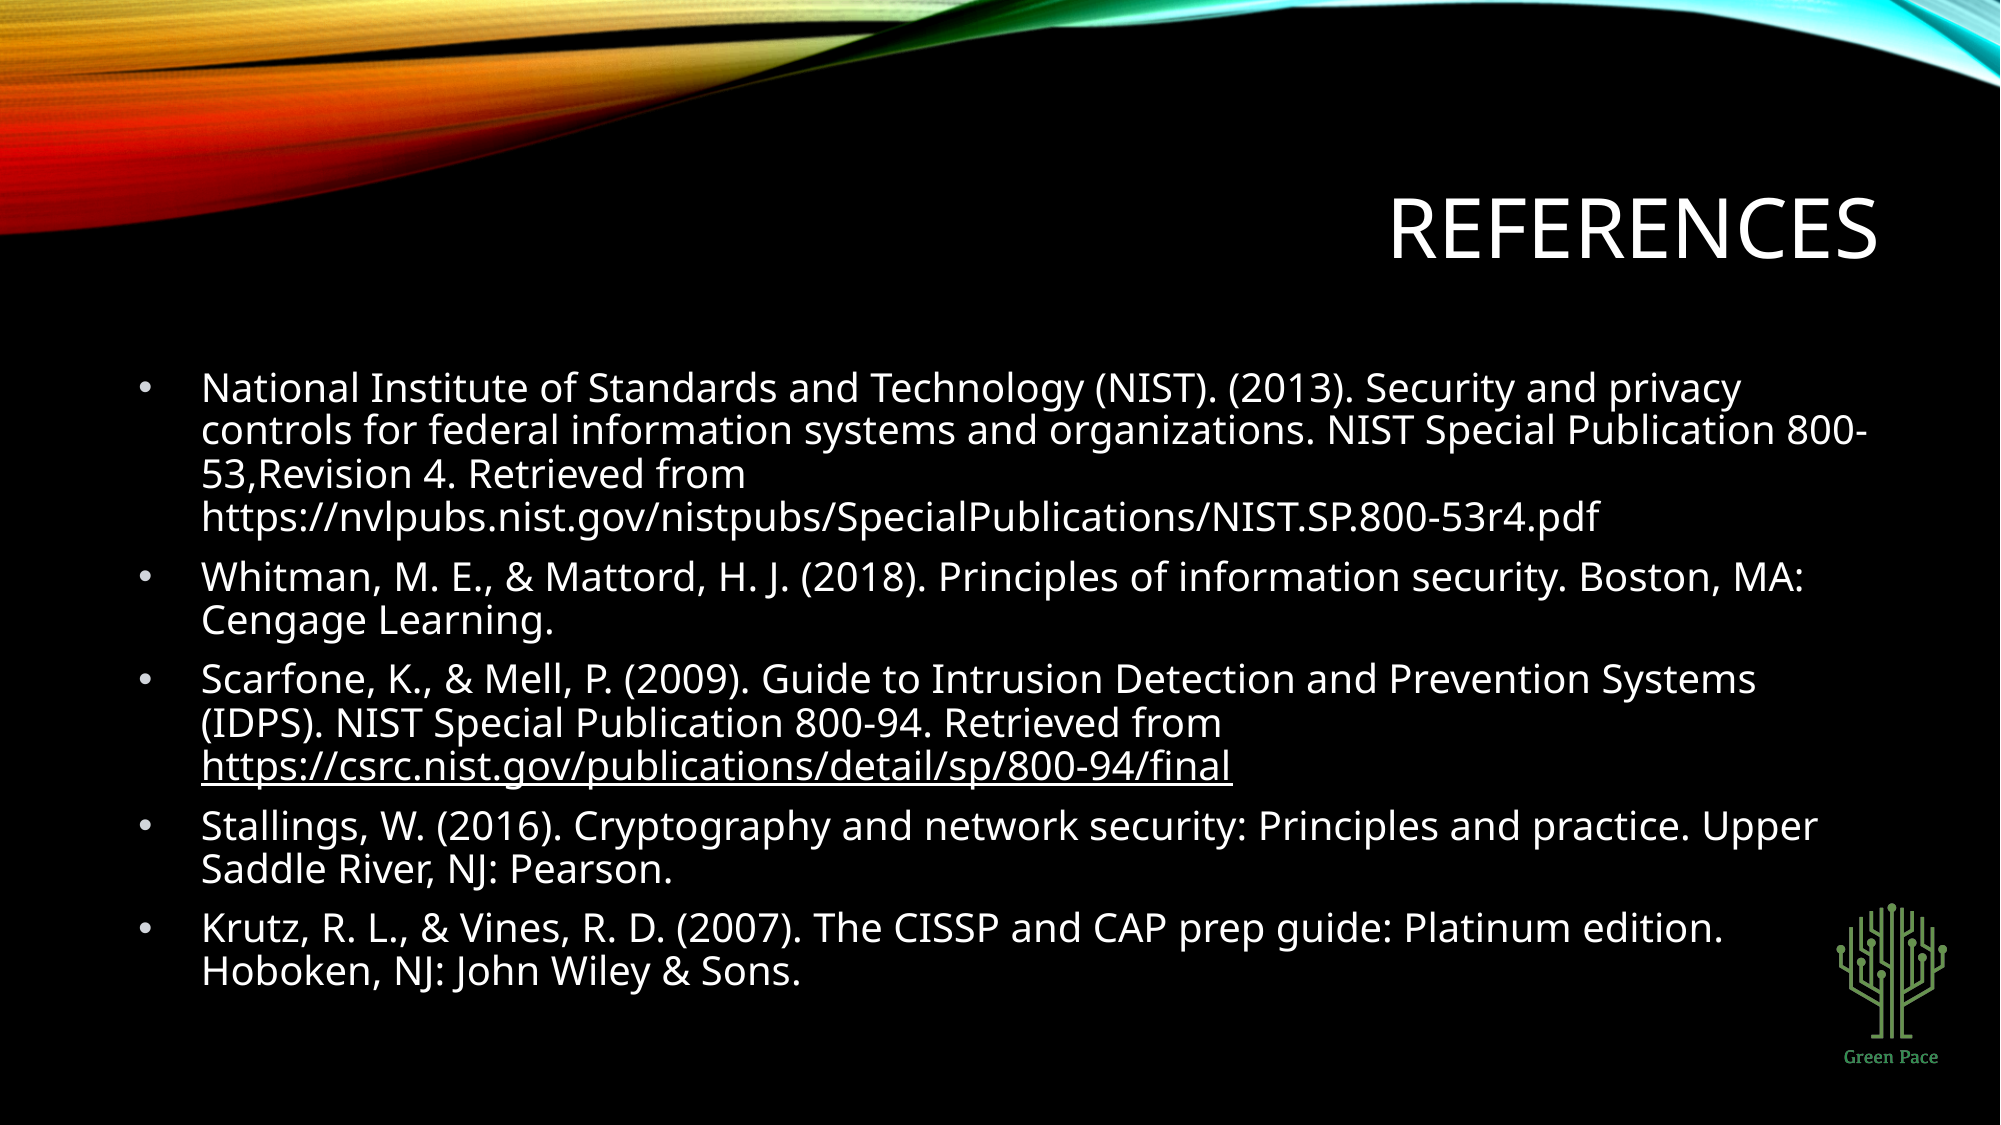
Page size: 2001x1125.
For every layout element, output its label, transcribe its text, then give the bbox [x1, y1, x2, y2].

picture [1817, 892, 1964, 1082]
list National Institute of Standards and Technology (NIST). (2013). Security and privacy controls for federal information systems and organizations. NIST Special Publication 800-53,Revision 4. Retrieved from https://nvlpubs.nist.gov/nistpubs/SpecialPublications/NIST.SP.800-53r4.pdf Whitman, M. E., & Mattord, H. J. (2018). Principles of information security. Boston, MA: Cengage Learning. Scarfone, K., & Mell, P. (2009). Guide to Intrusion Detection and Prevention Systems (IDPS). NIST Special Publication 800-94. Retrieved from https://csrc.nist.gov/publications/detail/sp/800-94/final Stallings, W. (2016). Cryptography and network security: Principles and practice. Upper Saddle River, NJ: Pearson. Krutz, R. L., & Vines, R. D. (2007). The CISSP and CAP prep guide: Platinum edition. Hoboken, NJ: John Wiley & Sons. [111, 359, 1888, 1021]
picture [0, 0, 2000, 237]
title REFERENCES [474, 124, 1888, 338]
